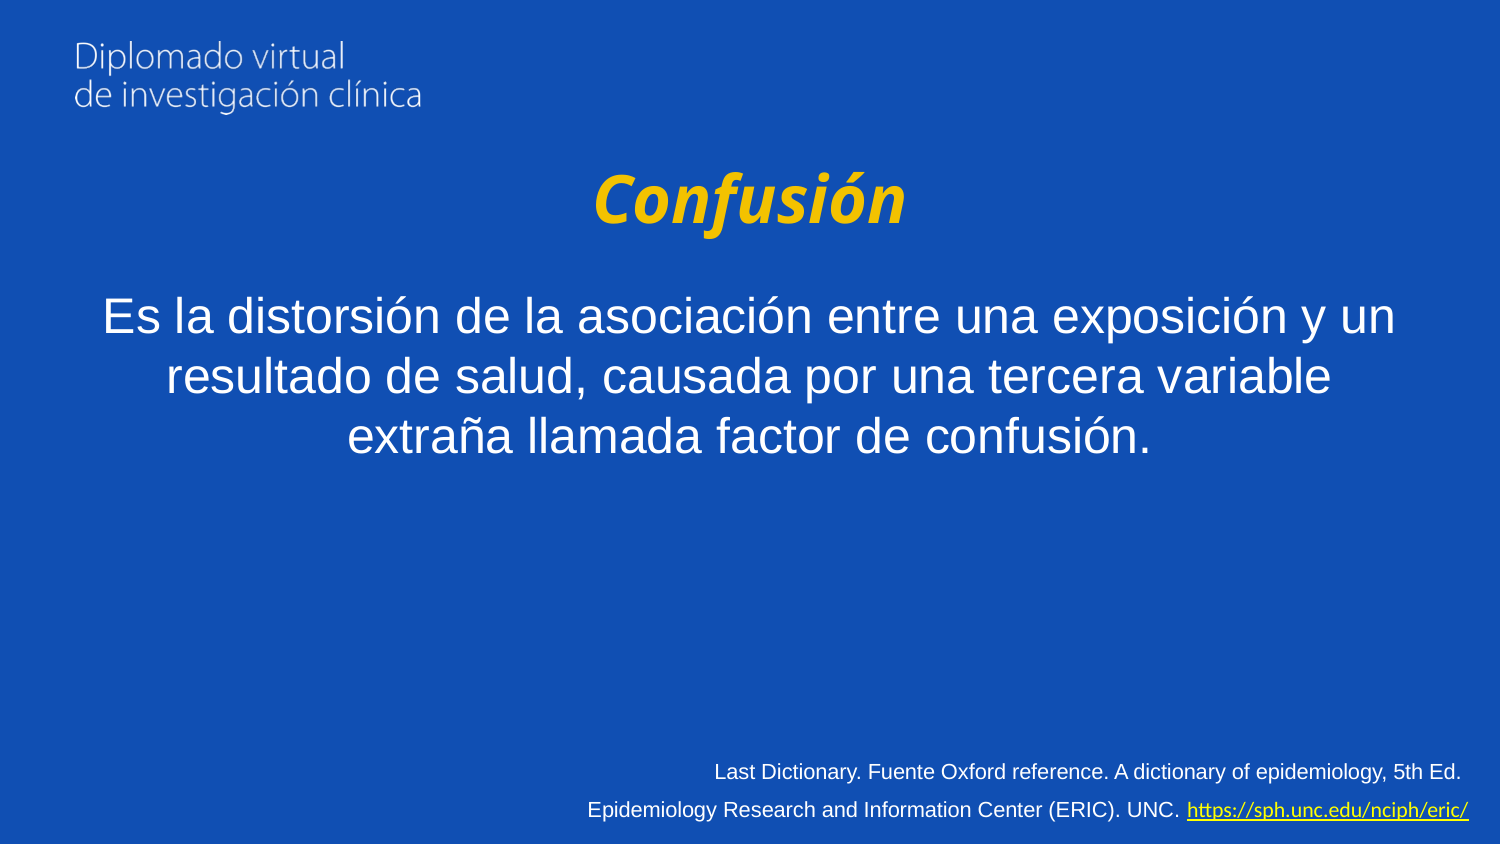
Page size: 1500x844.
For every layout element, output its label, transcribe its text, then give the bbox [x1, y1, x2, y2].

title Confusión [75, 151, 1425, 242]
text_box Last Dictionary. Fuente Oxford reference. A dictionary of epidemiology, 5th Ed. Epidemiology Research and Information Center (ERIC). UNC. https://sph.unc.edu/nciph/eric/ [499, 749, 1484, 830]
picture [75, 41, 421, 115]
list Es la distorsión de la asociación entre una exposición y un resultado de salud, causada por una tercera variable extraña llamada factor de confusión. [75, 275, 1425, 721]
